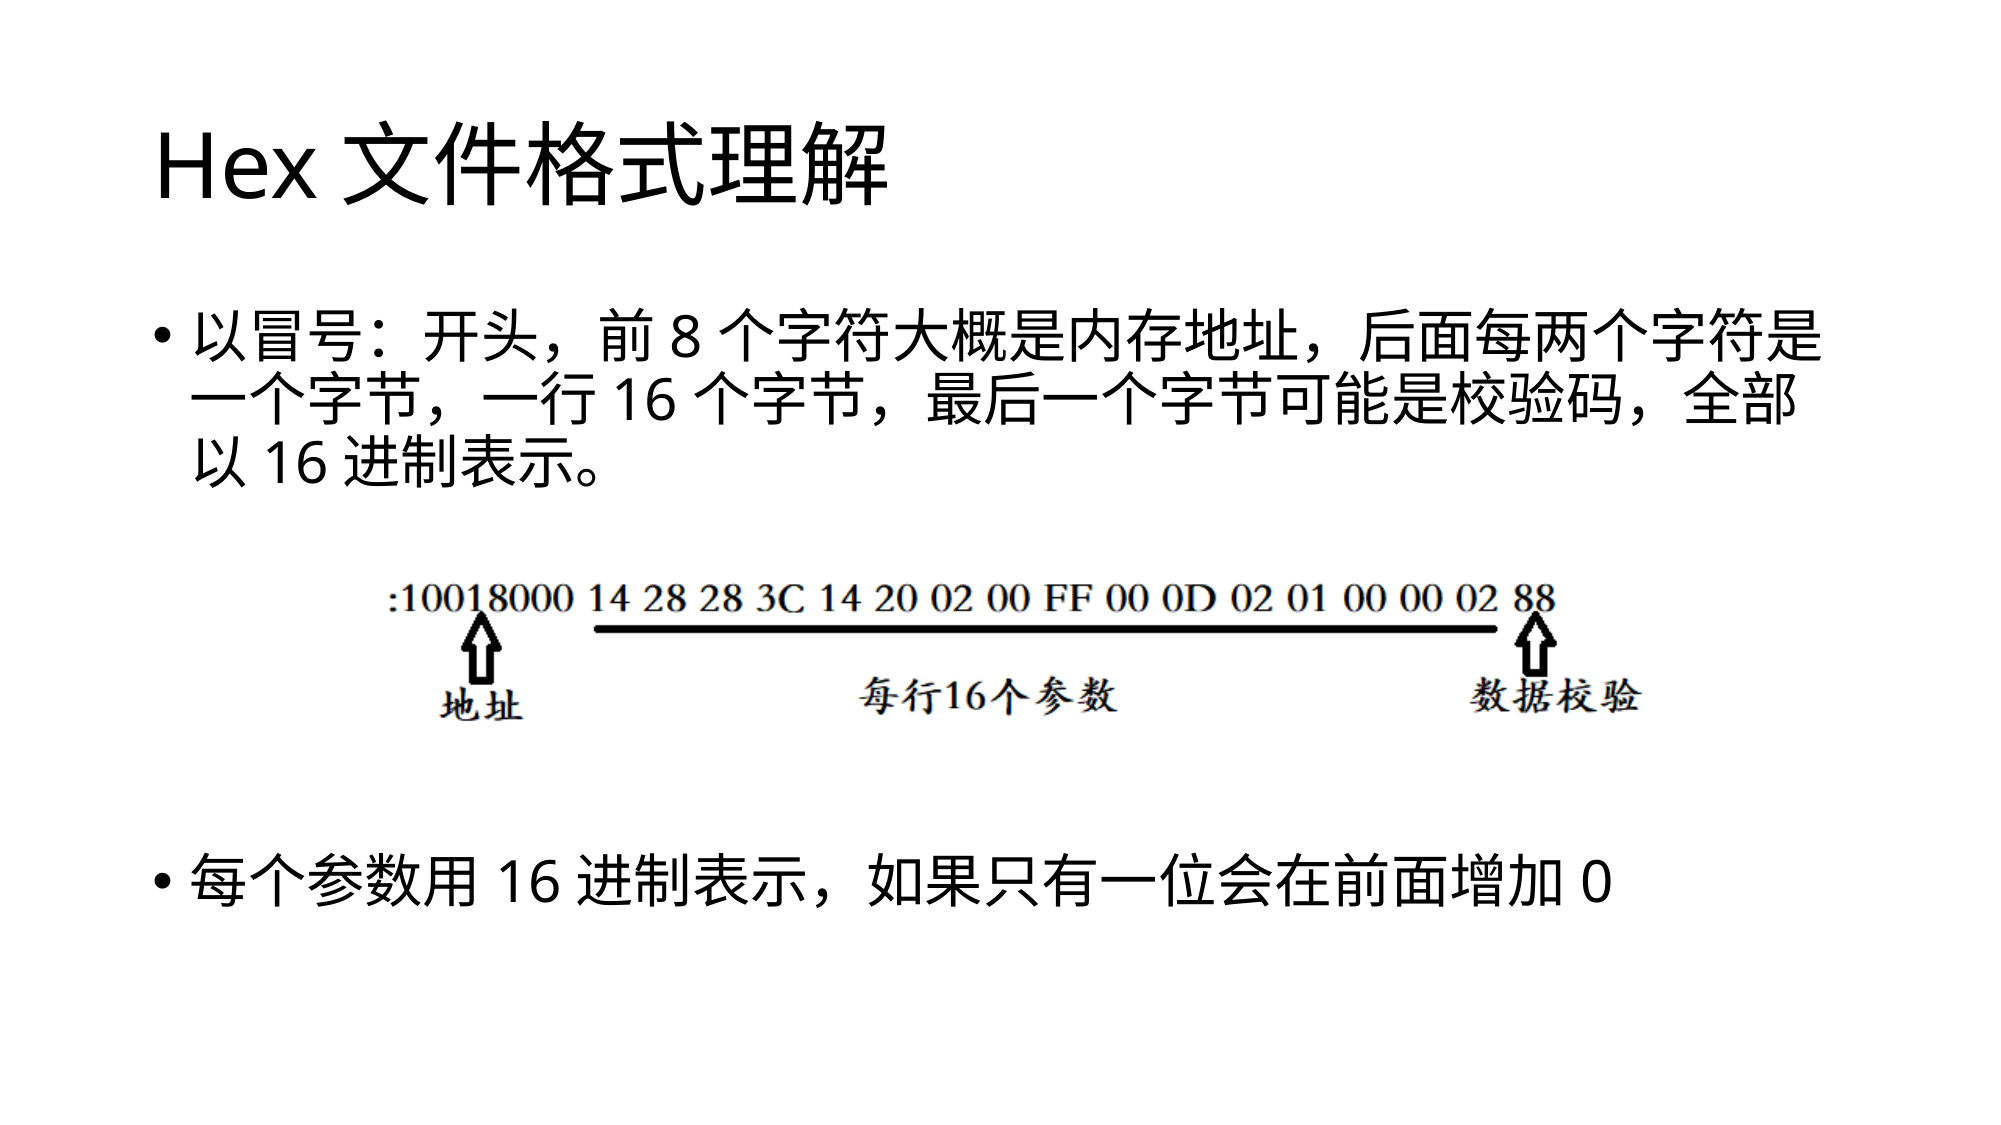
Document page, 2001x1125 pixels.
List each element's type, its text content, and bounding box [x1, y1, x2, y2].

title Hex文件格式理解 [137, 59, 1863, 278]
list 以冒号：开头，前8个字符大概是内存地址，后面每两个字符是一个字节，一行16个字节，最后一个字节可能是校验码，全部以16进制表示。 每个参数用16进制表示，如果只有一位会在前面增加0 [137, 299, 1863, 1014]
picture [241, 500, 1729, 754]
